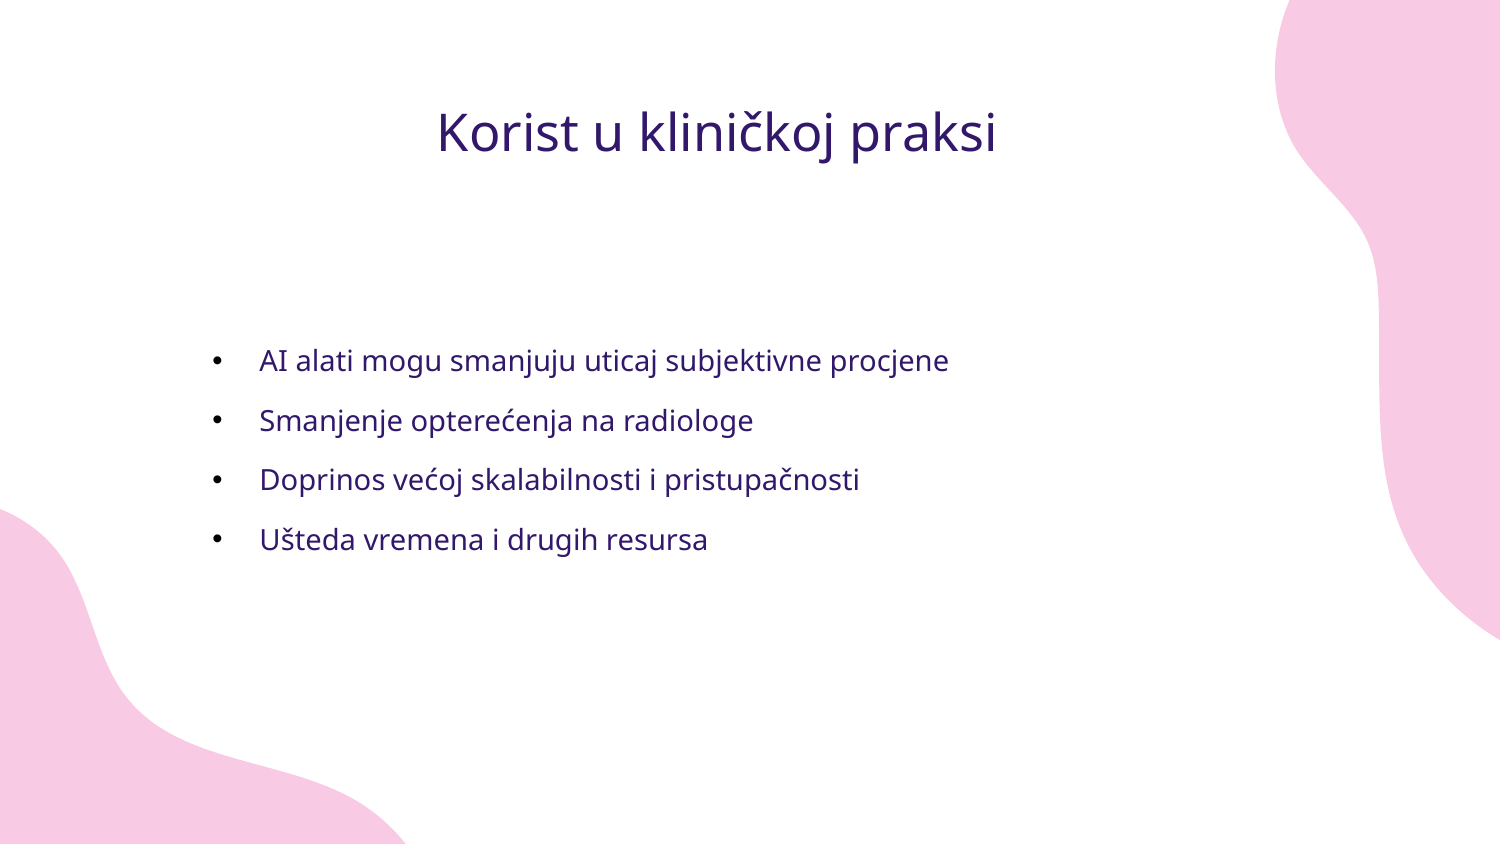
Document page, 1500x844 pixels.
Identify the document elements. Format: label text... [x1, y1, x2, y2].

title Korist u kliničkoj praksi [165, 83, 1270, 178]
subtitle AI alati mogu smanjuju uticaj subjektivne procjene Smanjenje opterećenja na radiologe Doprinos većoj skalabilnosti i pristupačnosti Ušteda vremena i drugih resursa [197, 302, 1238, 598]
